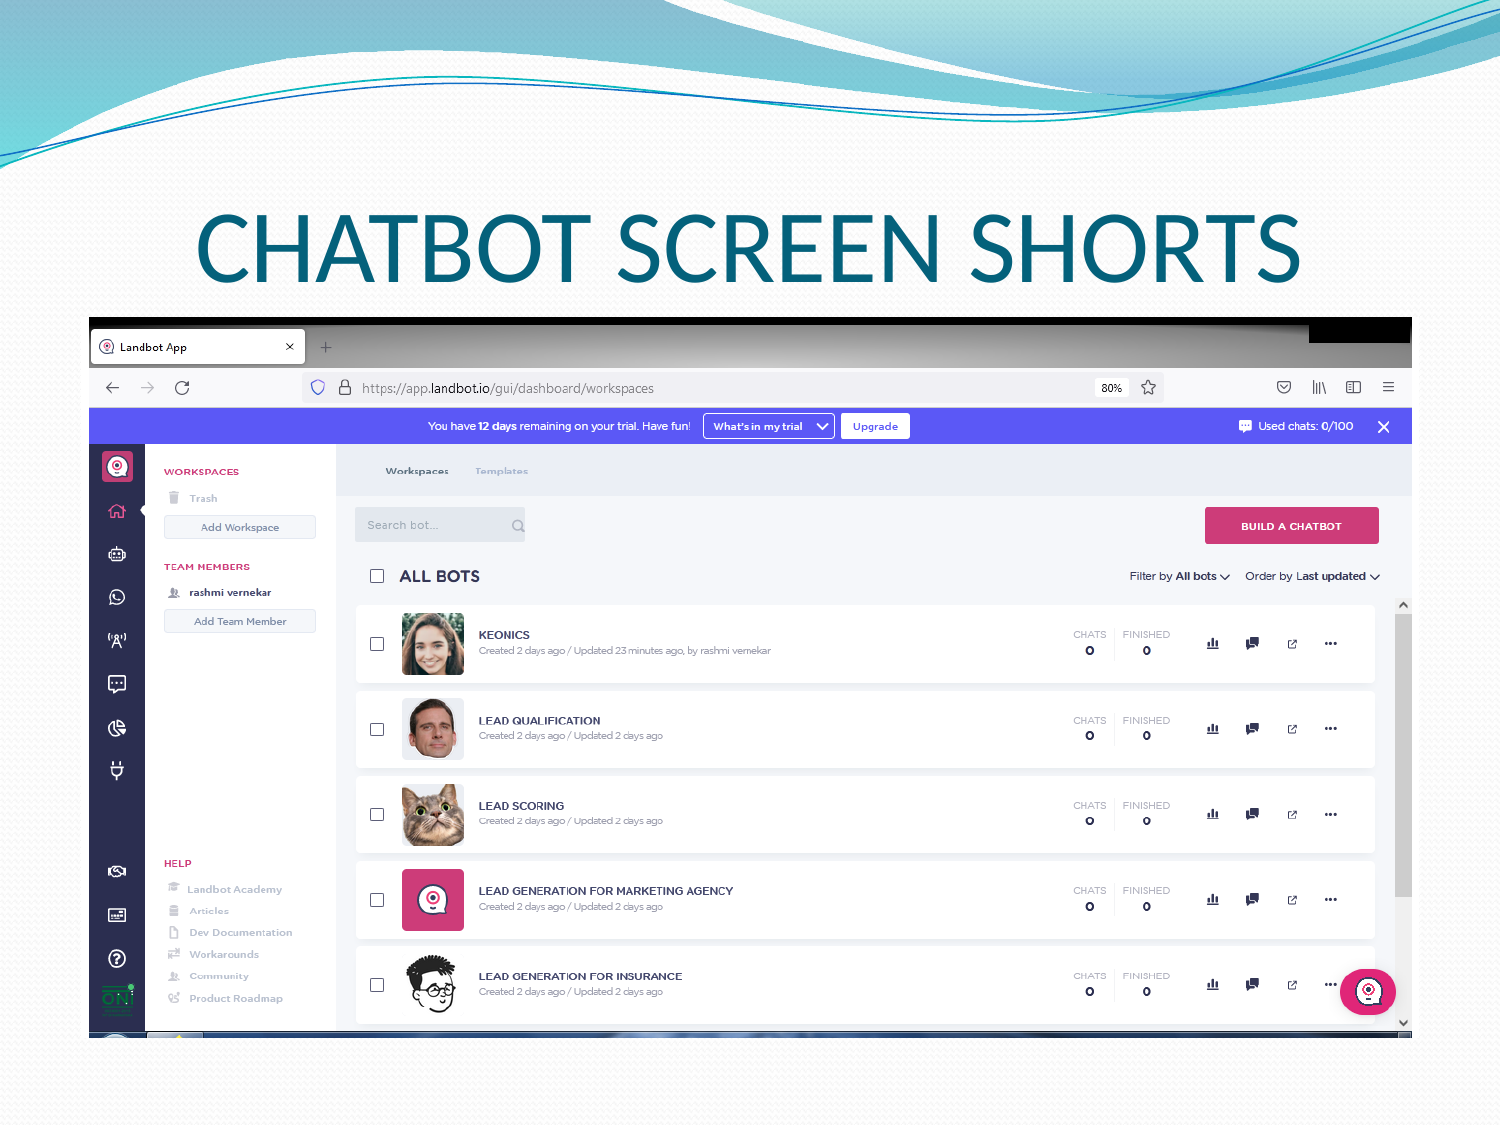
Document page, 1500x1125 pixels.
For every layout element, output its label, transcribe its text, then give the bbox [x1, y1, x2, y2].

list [80, 317, 1420, 1038]
title CHATBOT SCREEN SHORTS [75, 115, 1425, 303]
